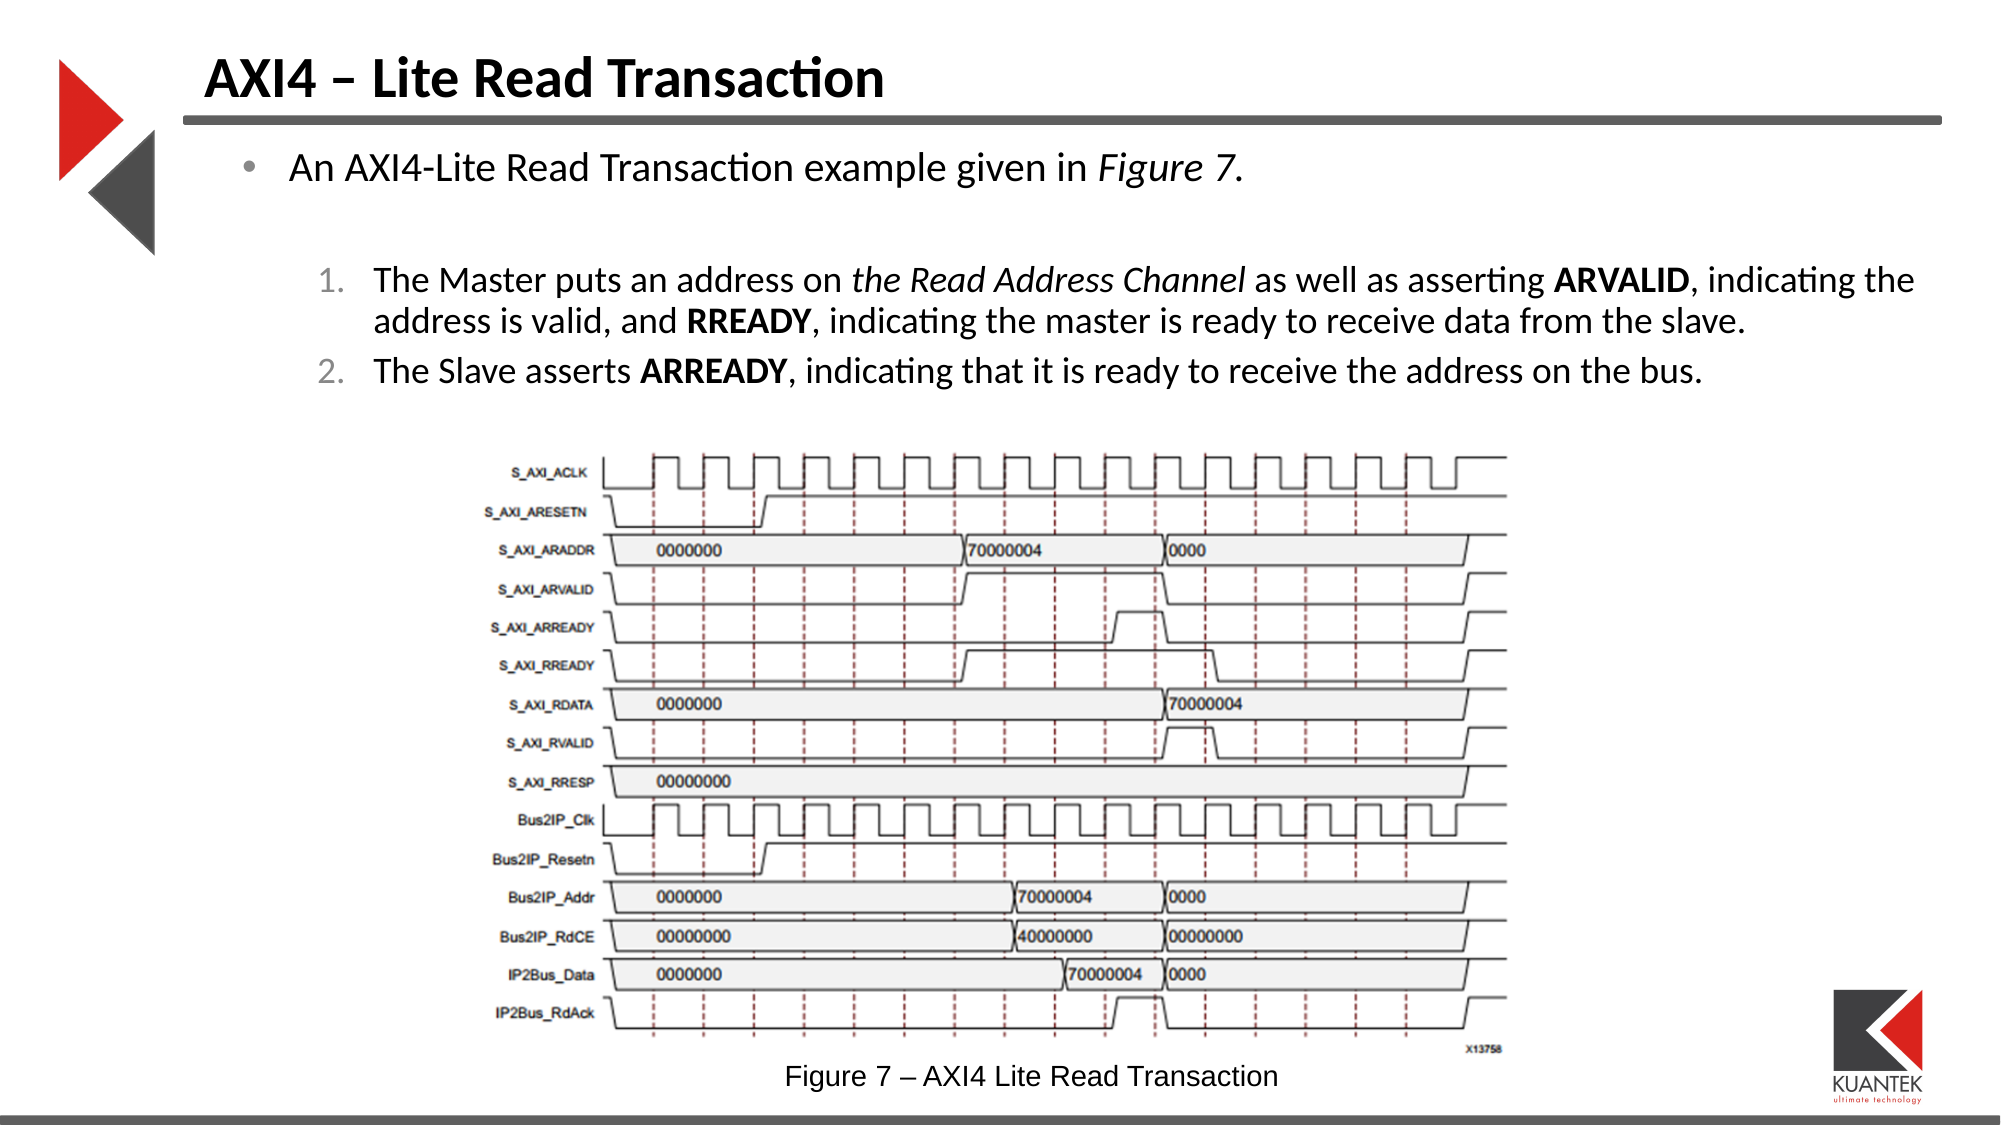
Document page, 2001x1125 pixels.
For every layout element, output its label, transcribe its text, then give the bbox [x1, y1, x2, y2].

title AXI4 – Lite Read Transaction [189, 24, 1768, 119]
list An AXI4-Lite Read Transaction example given in Figure 7. The Master puts an address on the Read Address Channel as well as asserting ARVALID, indicating the address is valid, and RREADY, indicating the master is ready to receive data from the slave. The Slave asserts ARREADY, indicating that it is ready to receive the address on the bus. [189, 138, 1940, 828]
picture [59, 59, 124, 181]
picture [1833, 989, 1923, 1105]
picture [473, 443, 1527, 1065]
text_box Figure 7 – AXI4 Lite Read Transaction [769, 1073, 1295, 1100]
